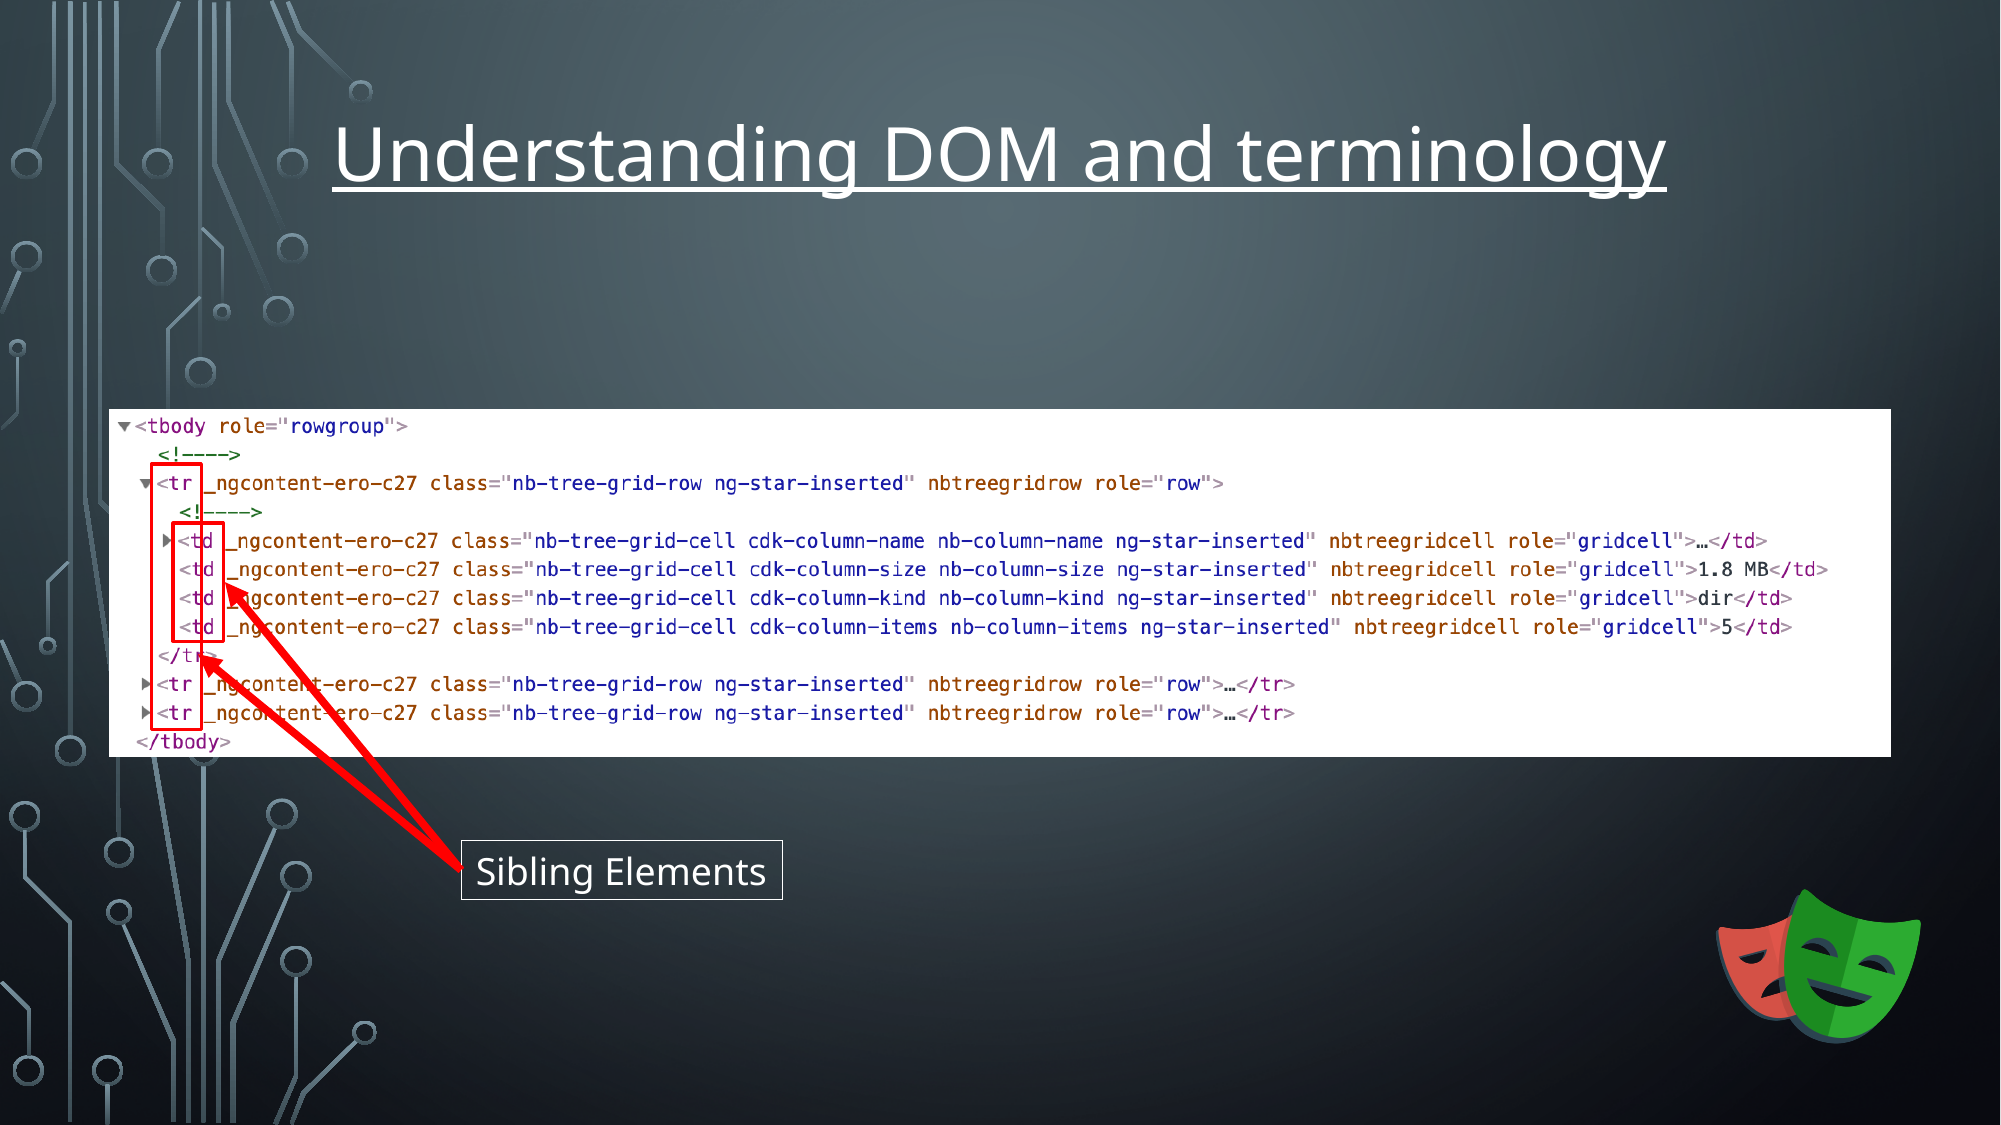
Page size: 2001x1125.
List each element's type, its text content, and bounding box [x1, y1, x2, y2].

picture [109, 408, 1891, 757]
text_box Sibling Elements [461, 840, 783, 900]
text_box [150, 463, 462, 871]
picture [1701, 844, 1940, 1083]
text_box Understanding DOM and terminology [317, 98, 1683, 204]
